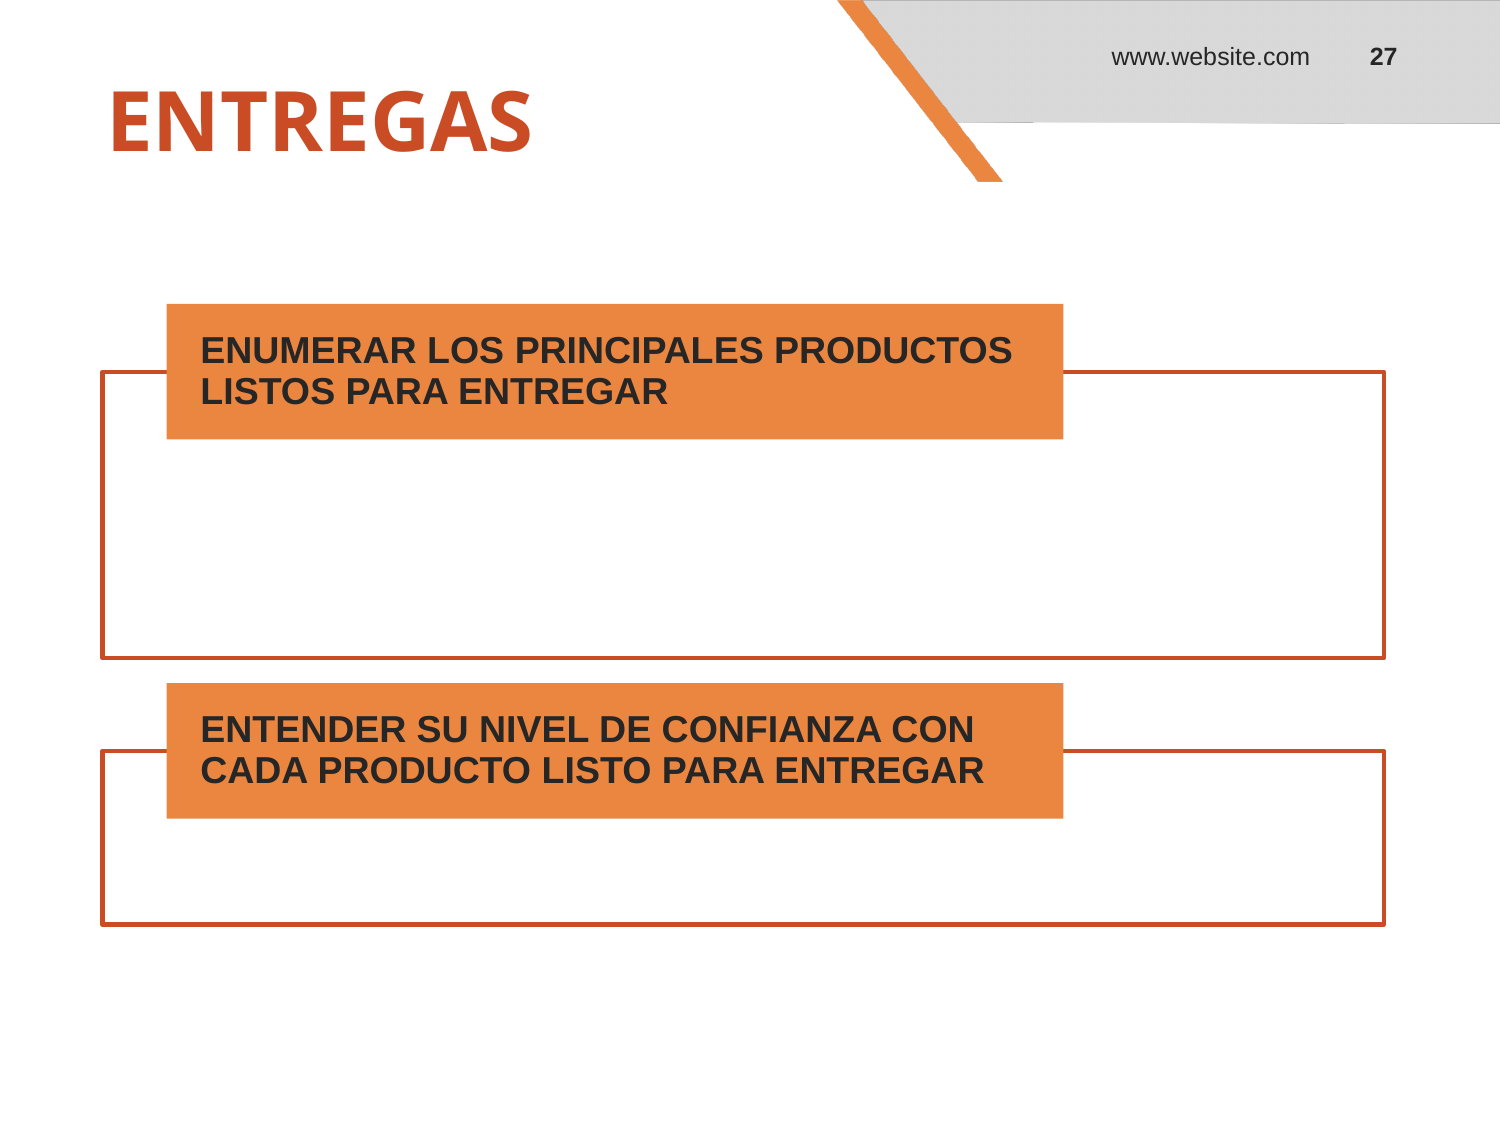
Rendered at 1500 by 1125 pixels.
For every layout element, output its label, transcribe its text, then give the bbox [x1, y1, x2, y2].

title ENTREGAS [76, 62, 838, 174]
footer www.website.com [962, 28, 1326, 78]
slide_number 27 [1342, 28, 1425, 78]
picture [837, 0, 1500, 182]
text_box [102, 299, 1384, 929]
